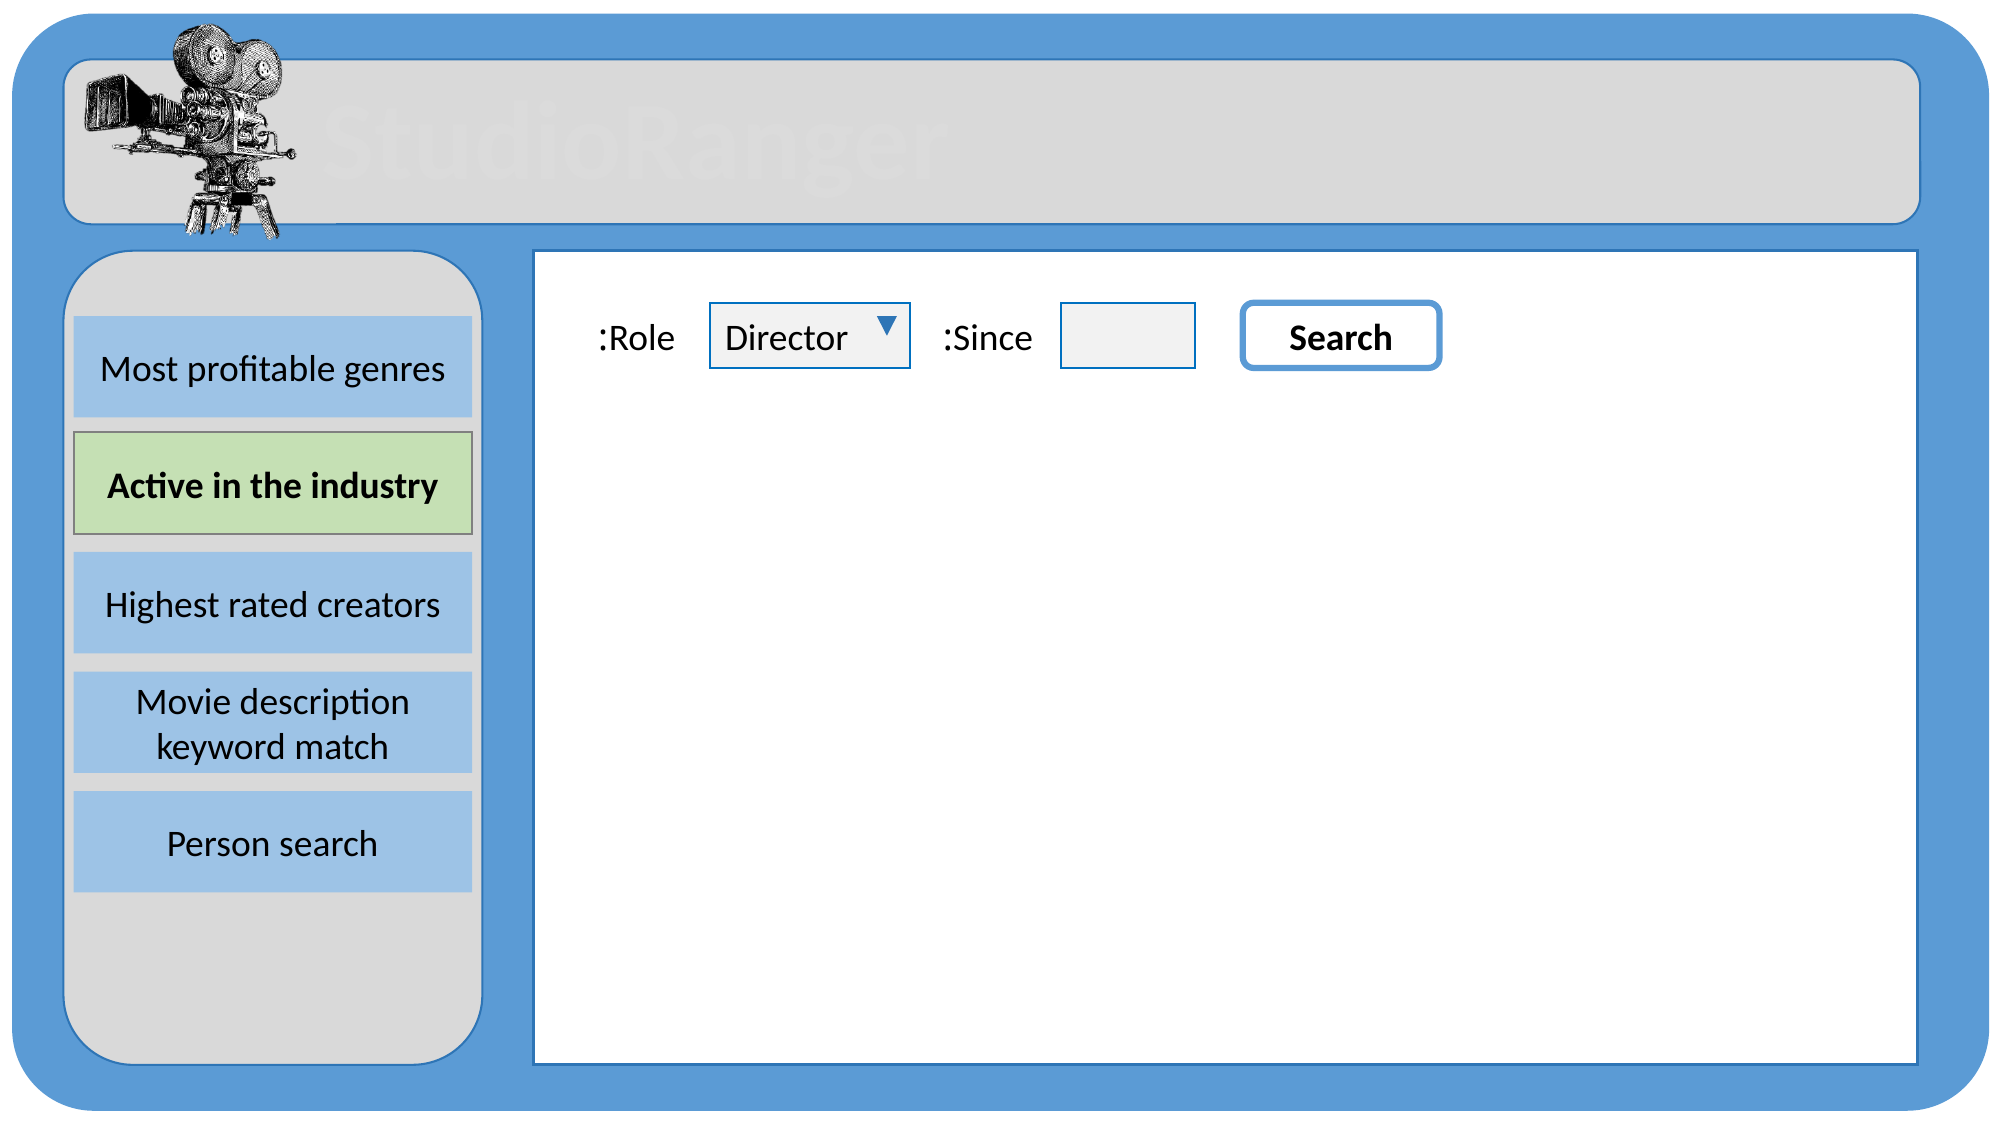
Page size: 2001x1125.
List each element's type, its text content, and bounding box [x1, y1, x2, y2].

text_box Search [1241, 301, 1441, 370]
text_box [62, 61, 78, 223]
text_box [308, 58, 1922, 226]
text_box Since: [920, 302, 1055, 369]
text_box Most profitable genres [73, 315, 473, 418]
text_box Movie description keyword match [73, 671, 473, 774]
text_box [533, 250, 1918, 1066]
text_box Person search [73, 790, 473, 893]
text_box Role: [569, 302, 704, 369]
text_box Director [709, 302, 911, 369]
text_box [10, 11, 1991, 1113]
text_box Active in the industry [73, 431, 473, 535]
text_box [875, 315, 899, 339]
text_box StudioRanger [308, 59, 1142, 210]
text_box [62, 249, 484, 1066]
text_box [1060, 302, 1196, 369]
text_box Highest rated creators [73, 551, 473, 654]
picture [78, 13, 308, 251]
